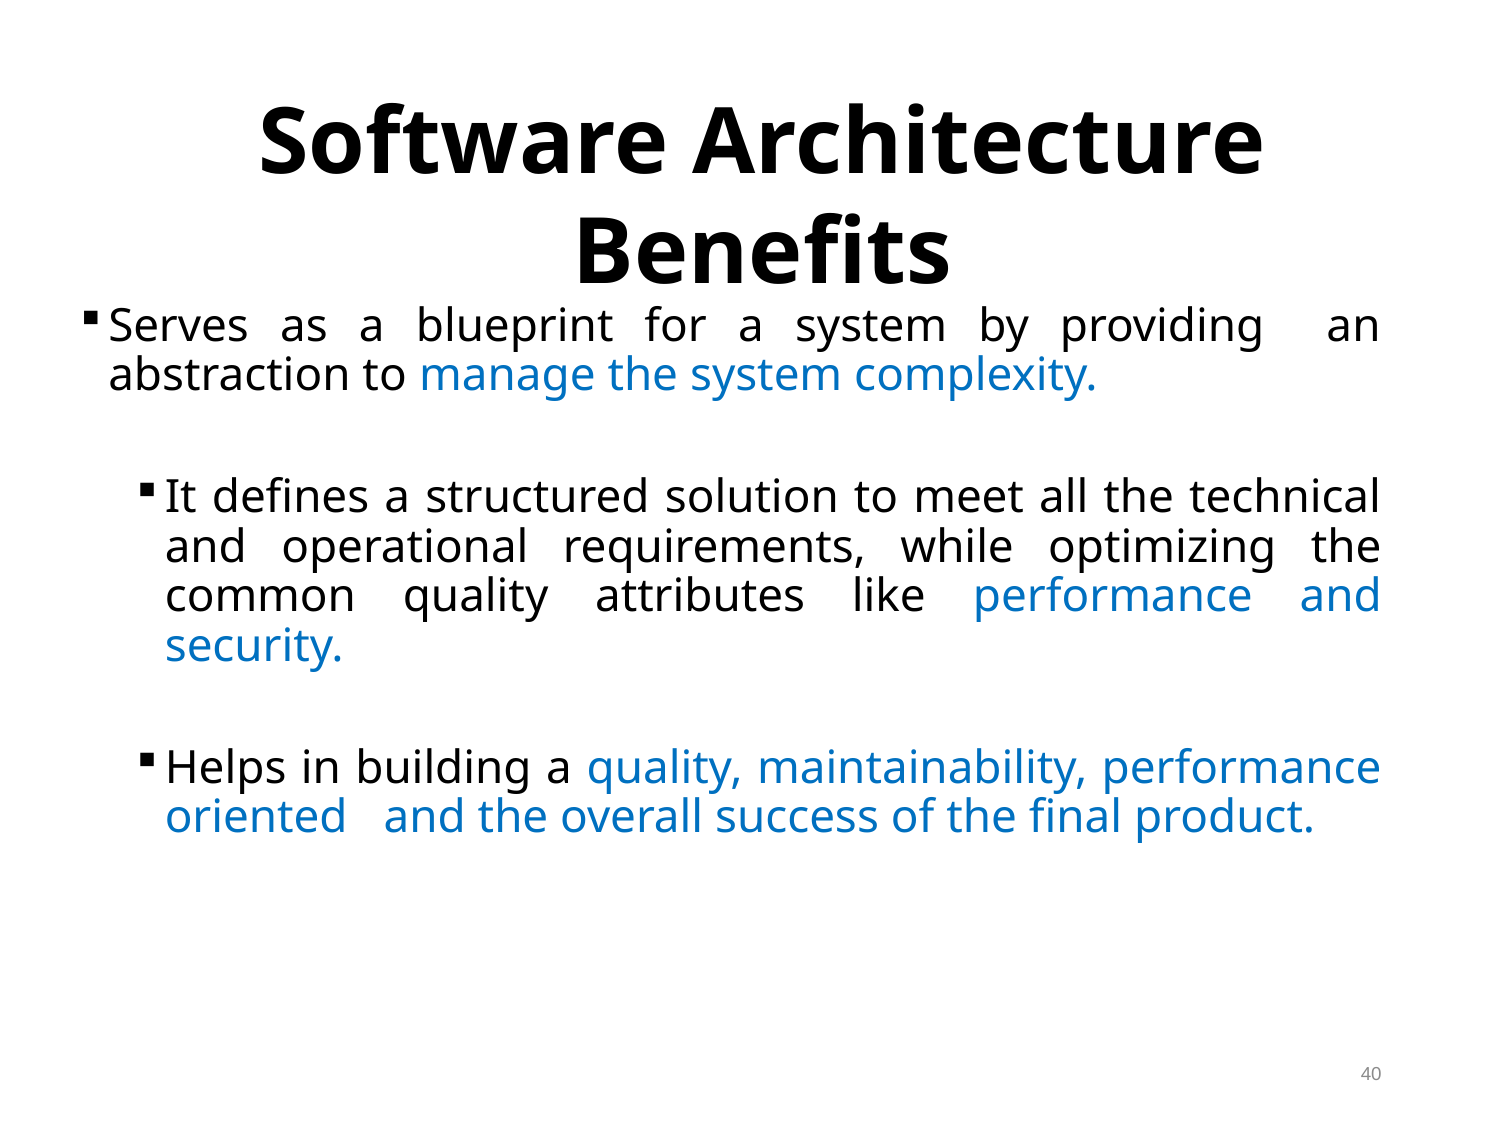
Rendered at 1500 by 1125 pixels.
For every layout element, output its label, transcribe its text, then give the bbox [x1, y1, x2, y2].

list Serves as a blueprint for a system by providing an abstraction to manage the system complexity. It defines a structured solution to meet all the technical and operational requirements, while optimizing the common quality attributes like performance and security. Helps in building a quality, maintainability, performance oriented and the overall success of the final product. [65, 218, 1397, 1044]
slide_number 40 [1059, 1042, 1397, 1103]
text_box Software Architecture Benefits [99, 74, 1425, 310]
